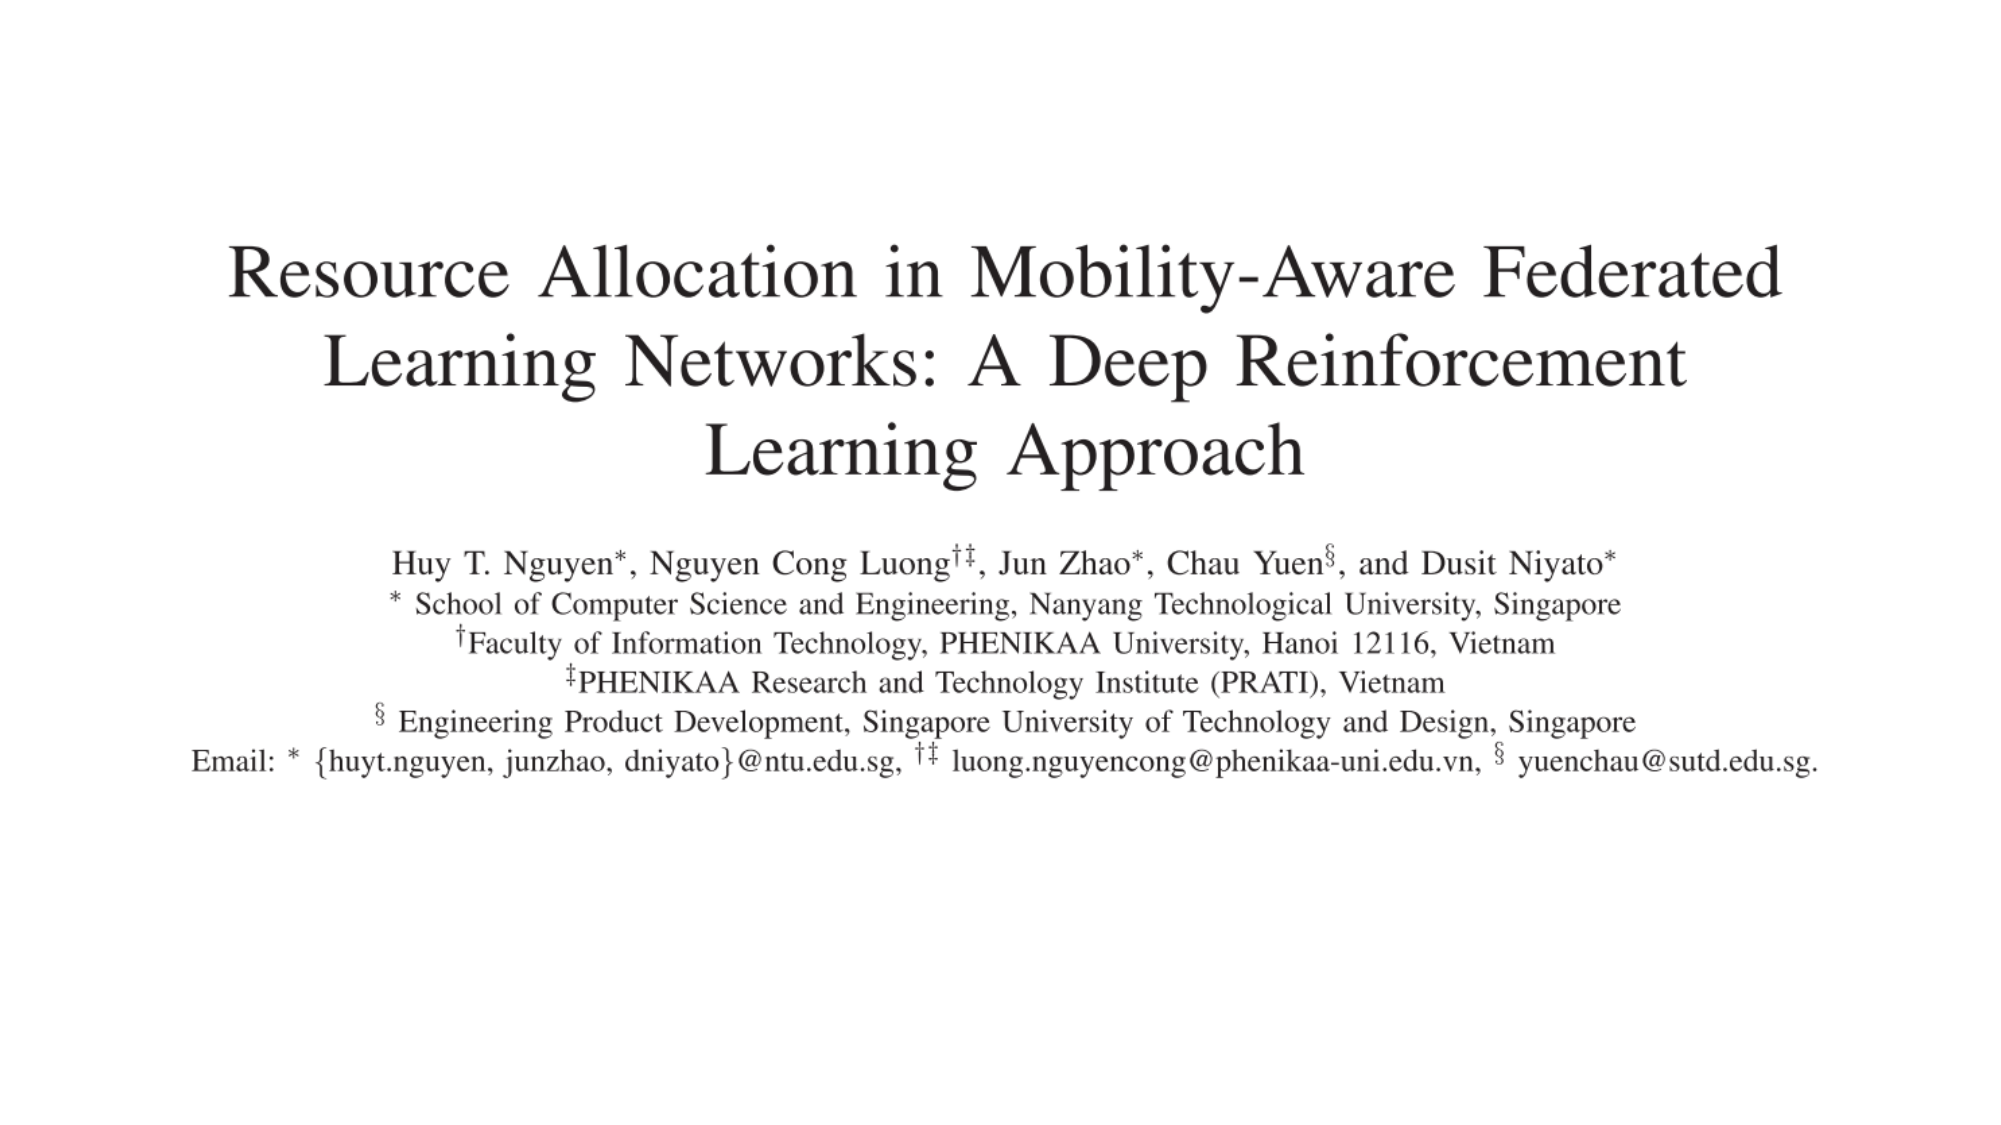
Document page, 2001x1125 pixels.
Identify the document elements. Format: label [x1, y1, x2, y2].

picture [115, 225, 1885, 804]
